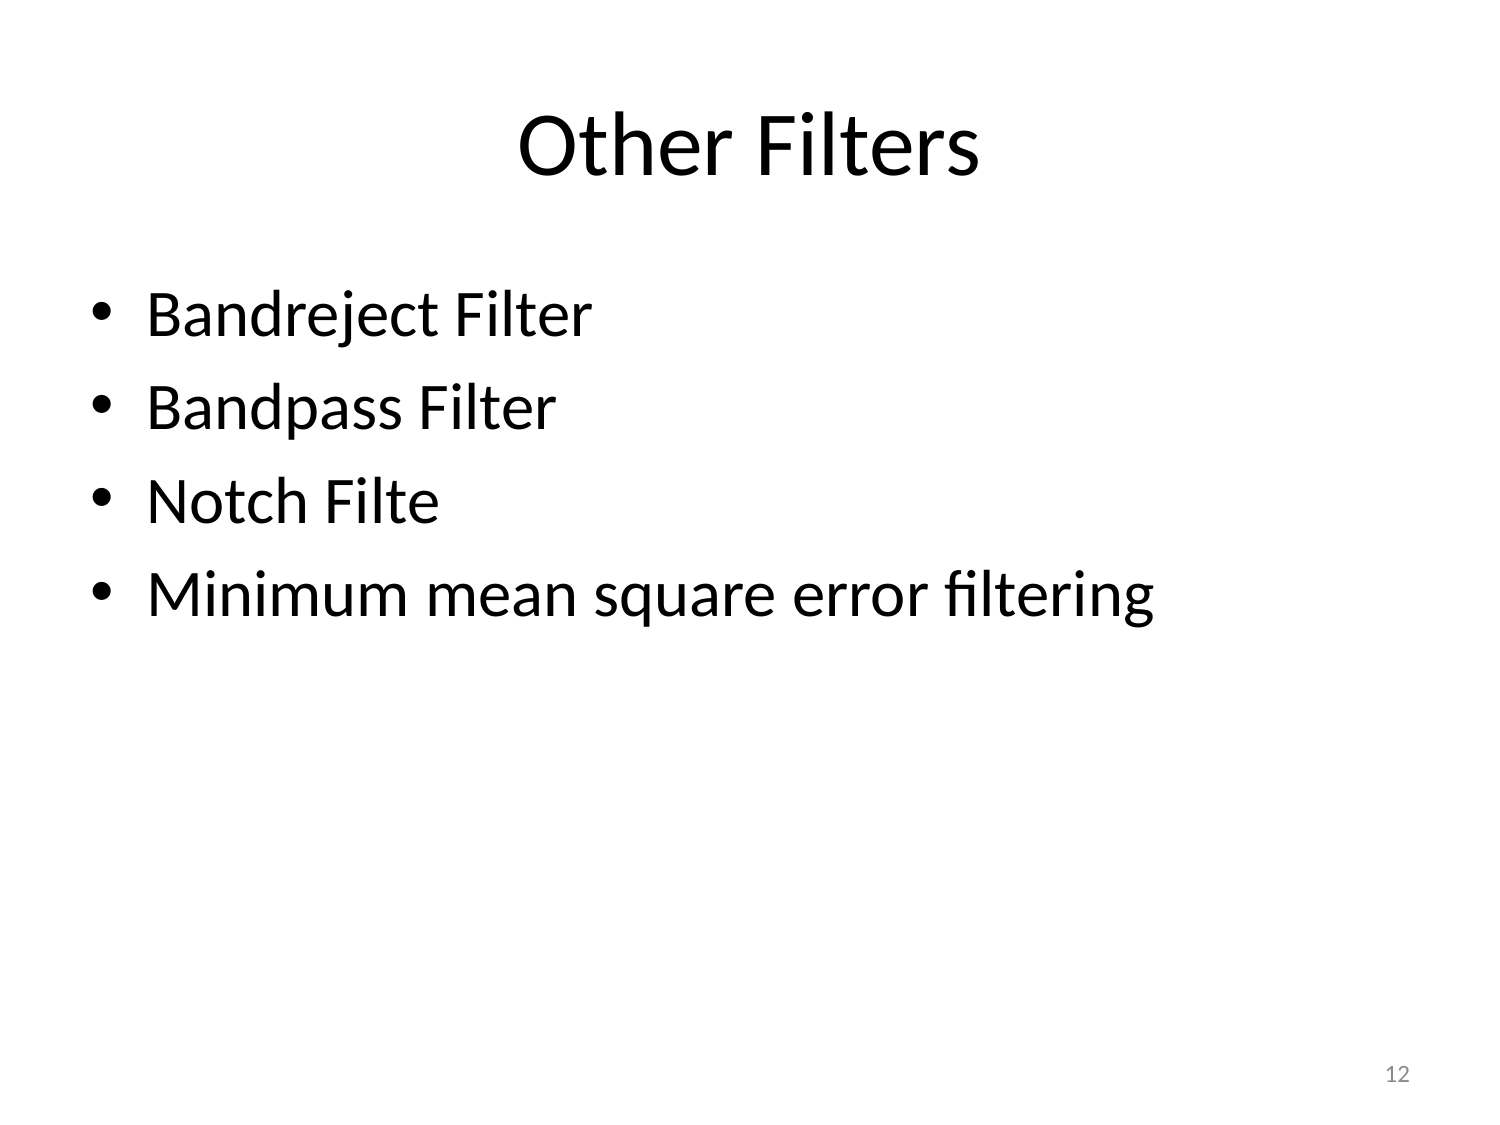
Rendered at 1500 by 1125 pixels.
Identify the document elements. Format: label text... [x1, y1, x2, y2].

slide_number 12 [1074, 1042, 1425, 1103]
title Other Filters [75, 45, 1425, 233]
list Bandreject Filter Bandpass Filter Notch Filte Minimum mean square error filtering [75, 262, 1425, 1005]
